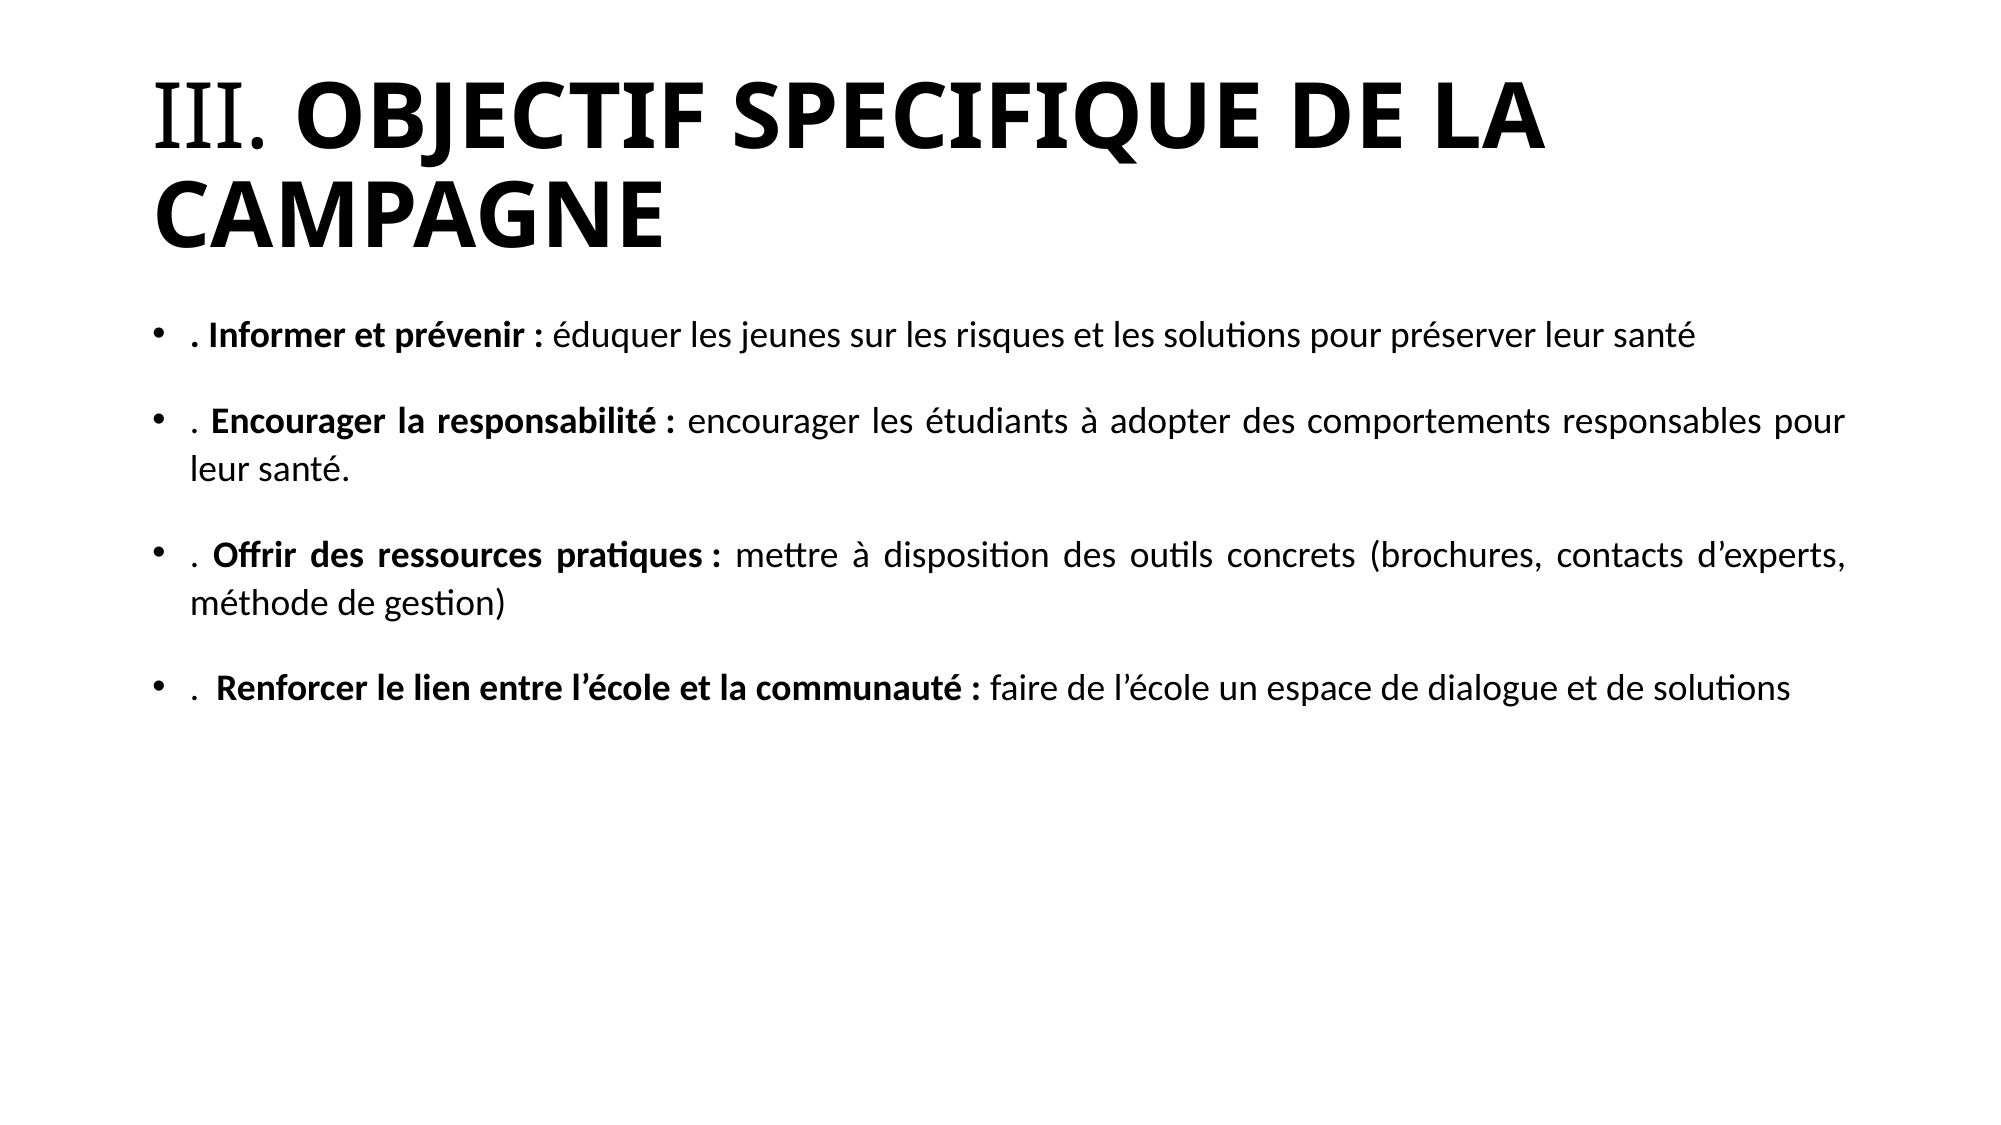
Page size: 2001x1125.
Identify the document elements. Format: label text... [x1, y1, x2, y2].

title III. OBJECTIF SPECIFIQUE DE LA CAMPAGNE [137, 59, 1863, 278]
list . Informer et prévenir : éduquer les jeunes sur les risques et les solutions pour préserver leur santé . Encourager la responsabilité : encourager les étudiants à adopter des comportements responsables pour leur santé. . Offrir des ressources pratiques : mettre à disposition des outils concrets (brochures, contacts d’experts, méthode de gestion) . Renforcer le lien entre l’école et la communauté : faire de l’école un espace de dialogue et de solutions [137, 299, 1863, 1014]
